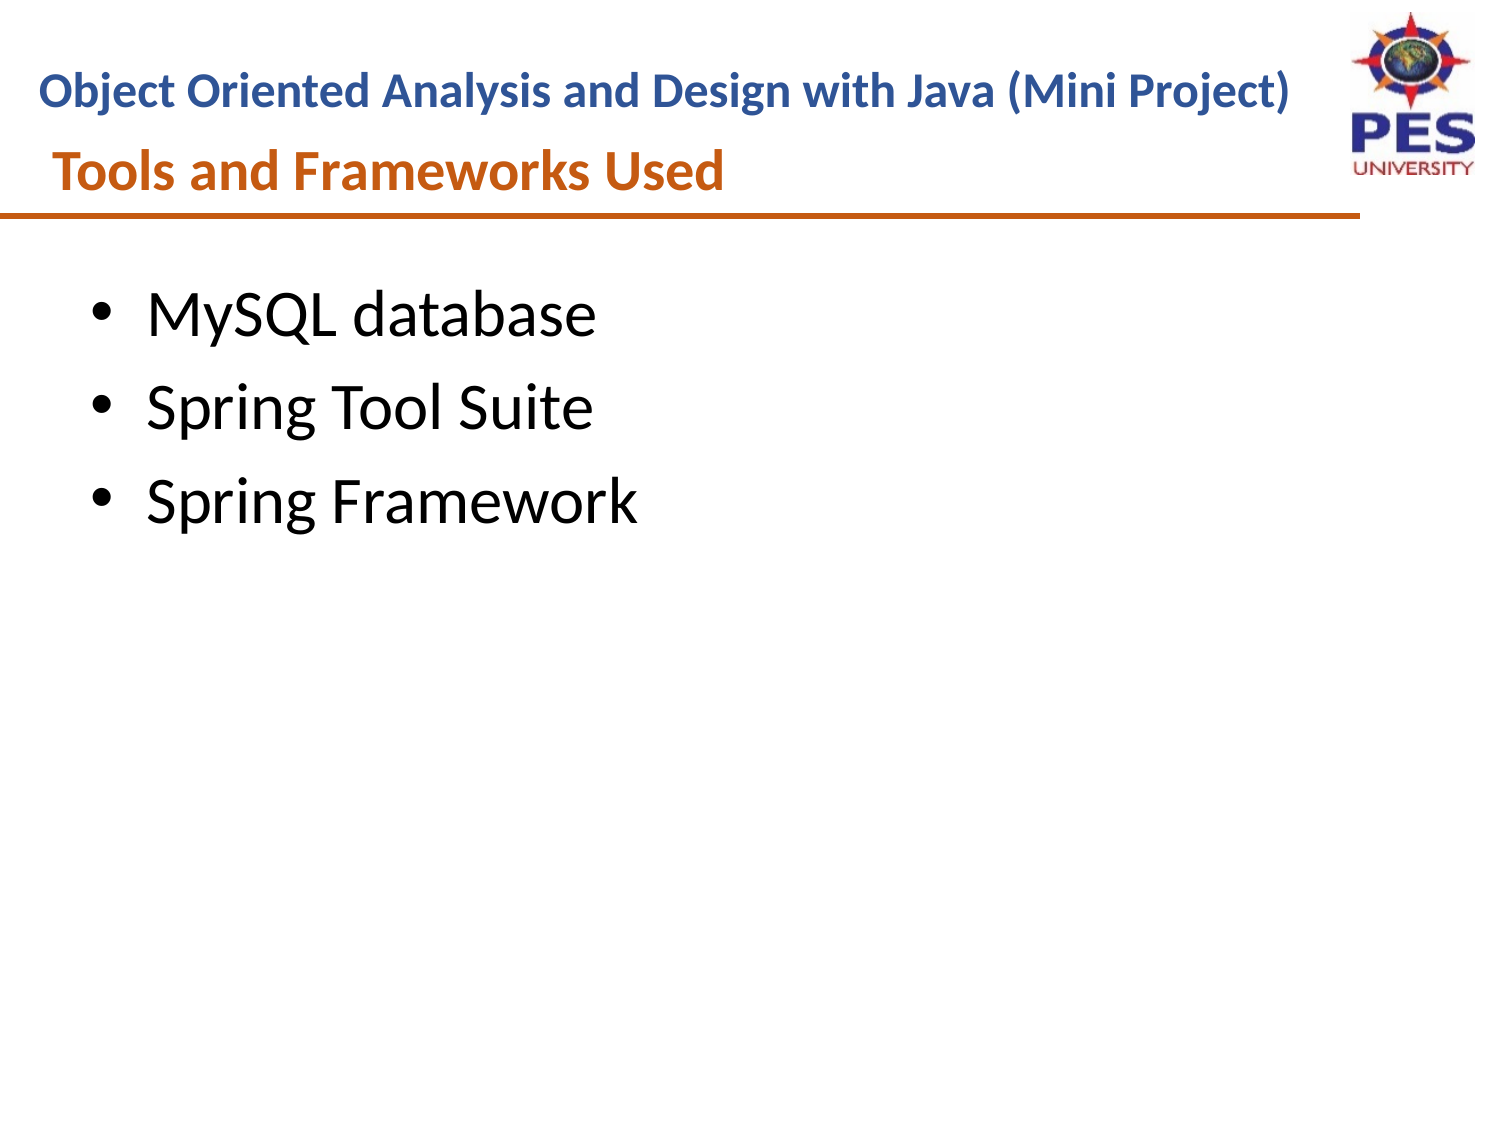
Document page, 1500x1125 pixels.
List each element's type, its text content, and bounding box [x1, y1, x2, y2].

text_box Tools and Frameworks Used [37, 125, 1288, 210]
list MySQL database Spring Tool Suite Spring Framework [75, 262, 1425, 1005]
picture [1349, 12, 1476, 176]
text_box Object Oriented Analysis and Design with Java (Mini Project) [24, 49, 1344, 125]
